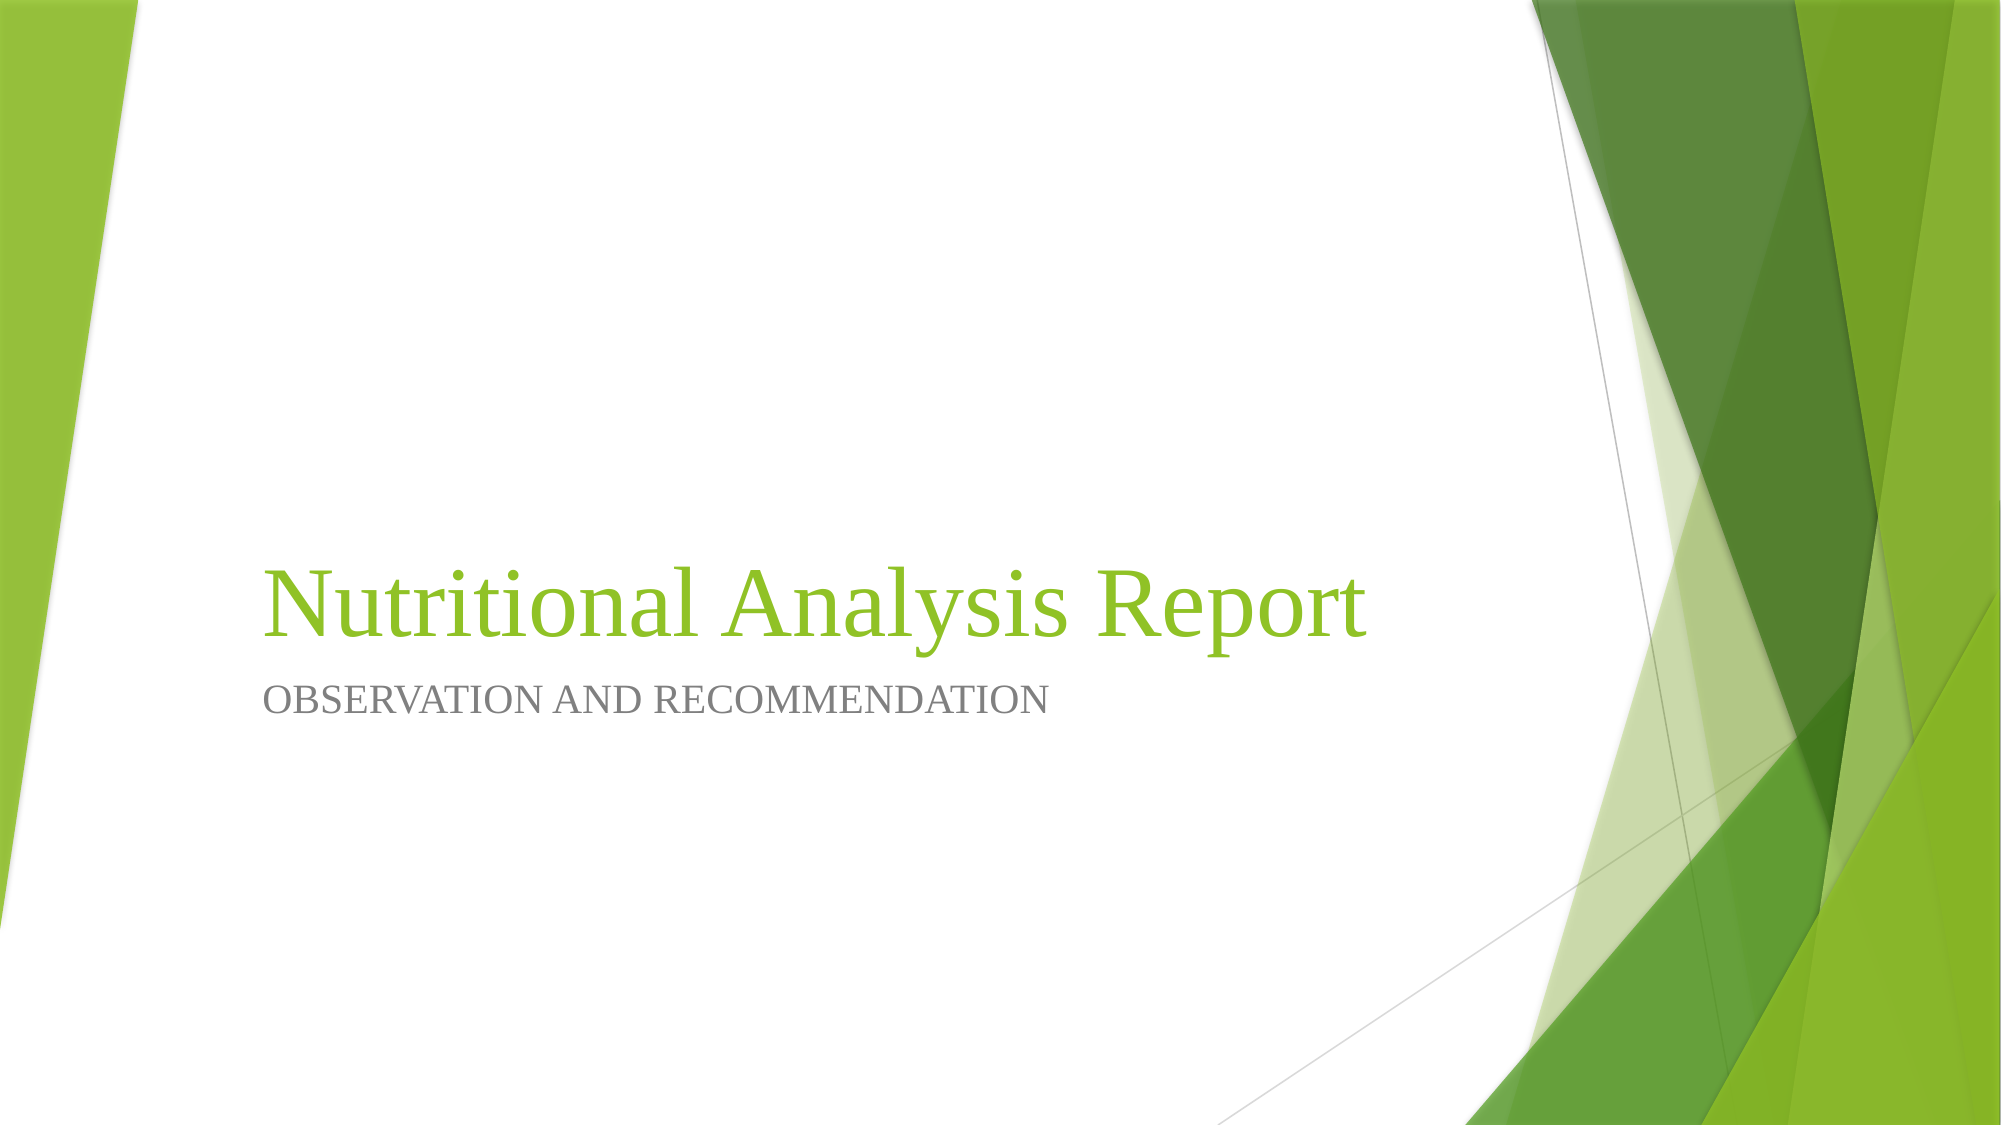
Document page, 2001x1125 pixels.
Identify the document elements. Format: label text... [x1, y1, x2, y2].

title Nutritional Analysis Report [247, 394, 1522, 664]
subtitle OBSERVATION AND RECOMMENDATION [247, 664, 1522, 845]
